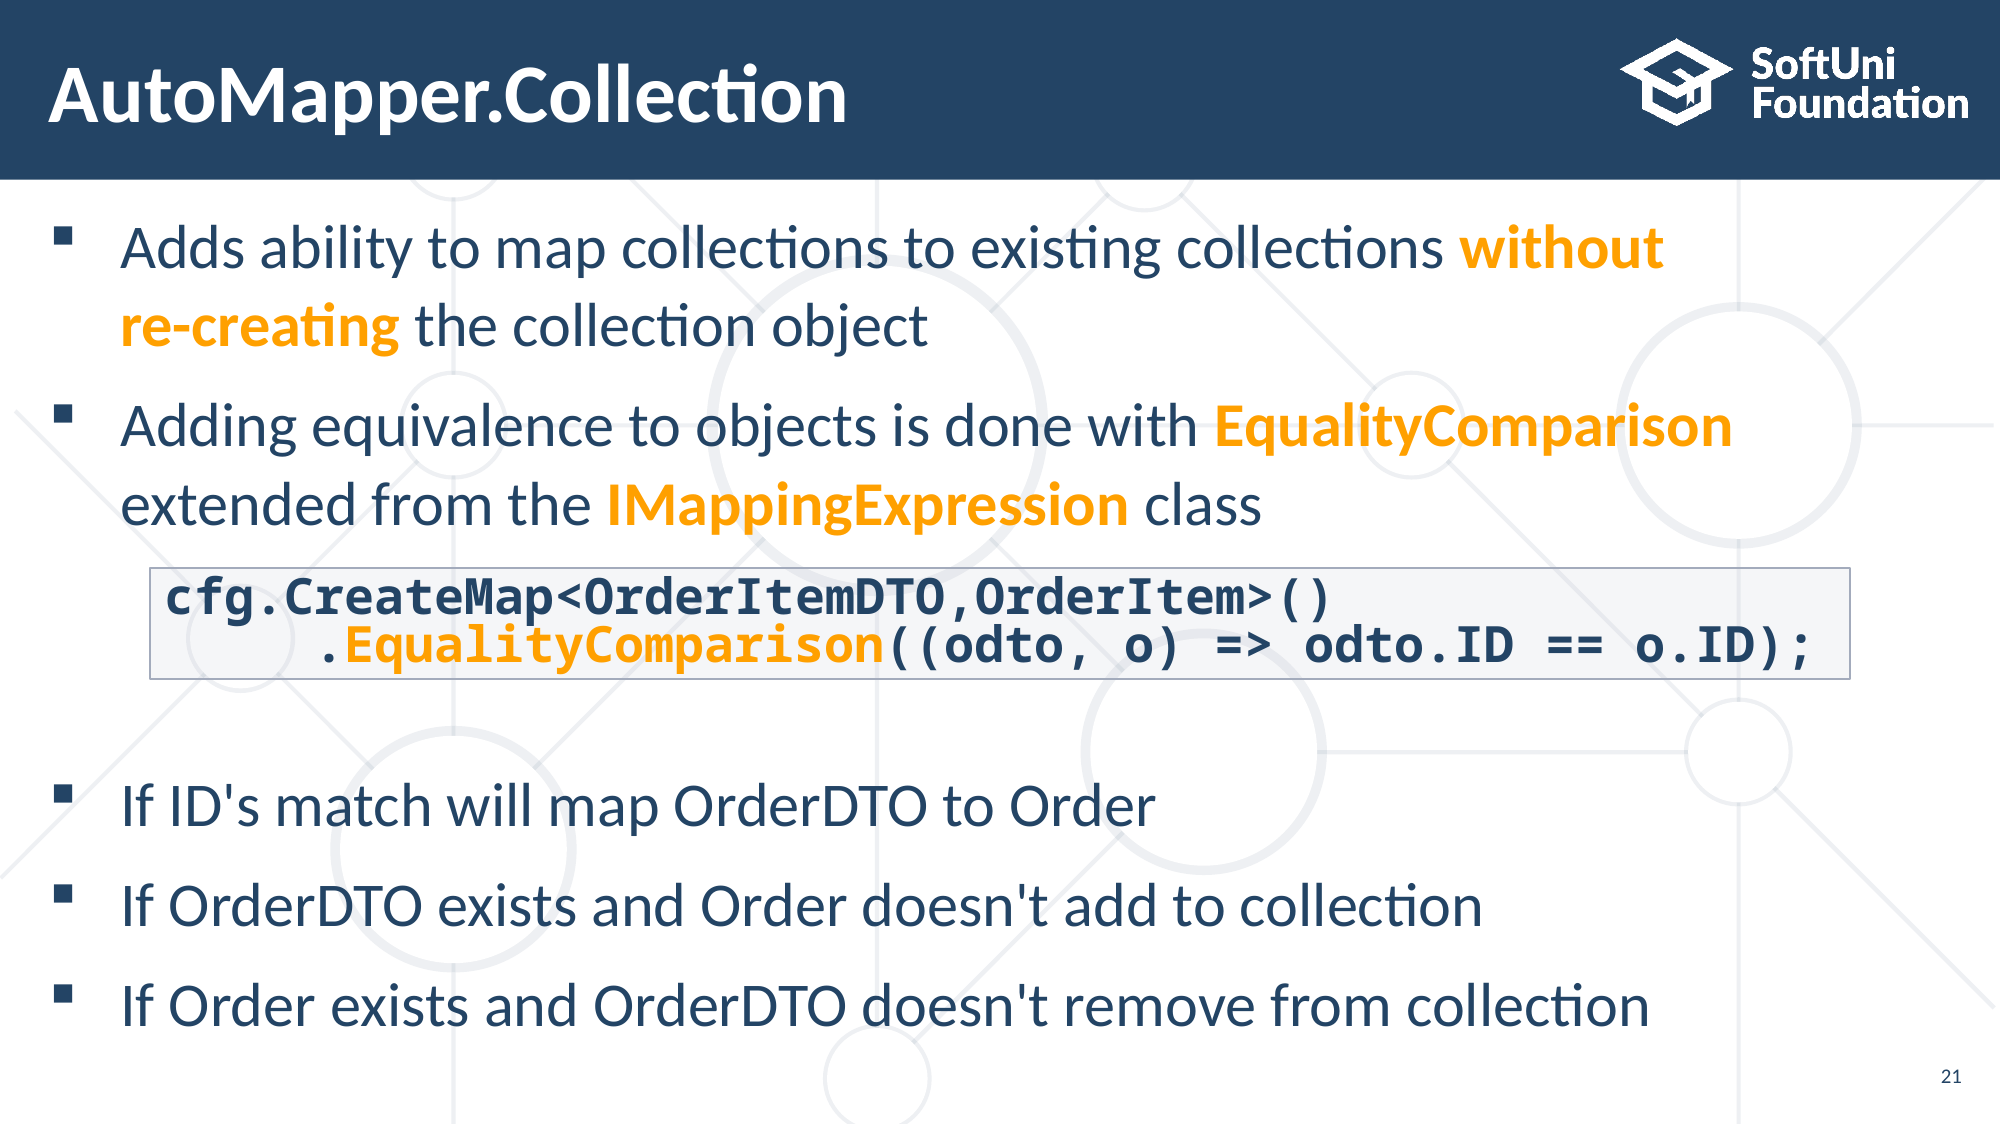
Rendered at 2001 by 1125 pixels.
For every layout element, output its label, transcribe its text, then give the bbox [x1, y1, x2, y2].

list Adds ability to map collections to existing collections without re-creating the collection object Adding equivalence to objects is done with EqualityComparison extended from the IMappingExpression class If ID's match will map OrderDTO to Order If OrderDTO exists and Order doesn't add to collection If Order exists and OrderDTO doesn't remove from collection [31, 196, 1970, 1050]
text_box cfg.CreateMap<OrderItemDTO,OrderItem>() .EqualityComparison((odto, o) => odto.ID == o.ID); [150, 568, 1850, 680]
slide_number 21 [1897, 1049, 1968, 1101]
title AutoMapper.Collection [31, 16, 1591, 162]
picture [1619, 38, 1968, 126]
